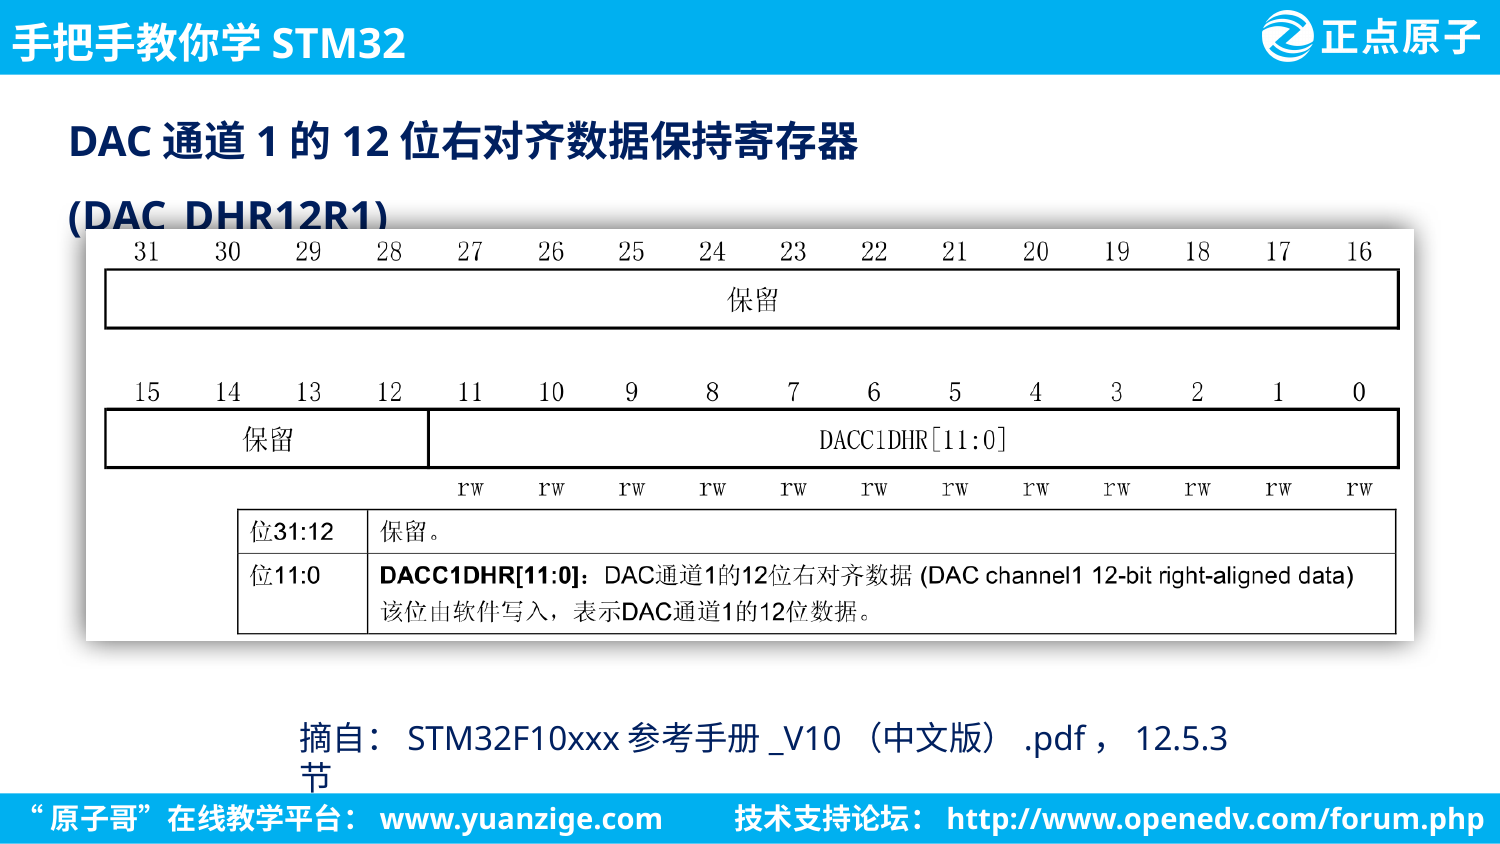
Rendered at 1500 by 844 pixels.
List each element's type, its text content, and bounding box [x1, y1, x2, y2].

picture [1391, 45, 1397, 53]
picture [1322, 21, 1357, 52]
text_box 技术支持论坛：http://www.openedv.com/forum.php [544, 793, 1500, 843]
picture [1431, 44, 1438, 52]
text_box DAC通道1的12位右对齐数据保持寄存器(DAC_DHR12R1) [60, 85, 1194, 244]
text_box “原子哥”在线教学平台：www.yuanzige.com [0, 793, 544, 843]
picture [1267, 11, 1313, 45]
picture [1412, 44, 1418, 52]
text_box [0, 0, 1500, 76]
picture [1367, 18, 1396, 42]
picture [1404, 20, 1438, 54]
picture [1364, 45, 1370, 53]
picture [1263, 27, 1307, 61]
picture [86, 229, 1414, 642]
picture [1445, 21, 1479, 54]
text_box 手把手教你学STM32 [0, 0, 967, 75]
text_box 摘自：STM32F10xxx参考手册_V10（中文版）.pdf，12.5.3节 [284, 709, 1245, 805]
